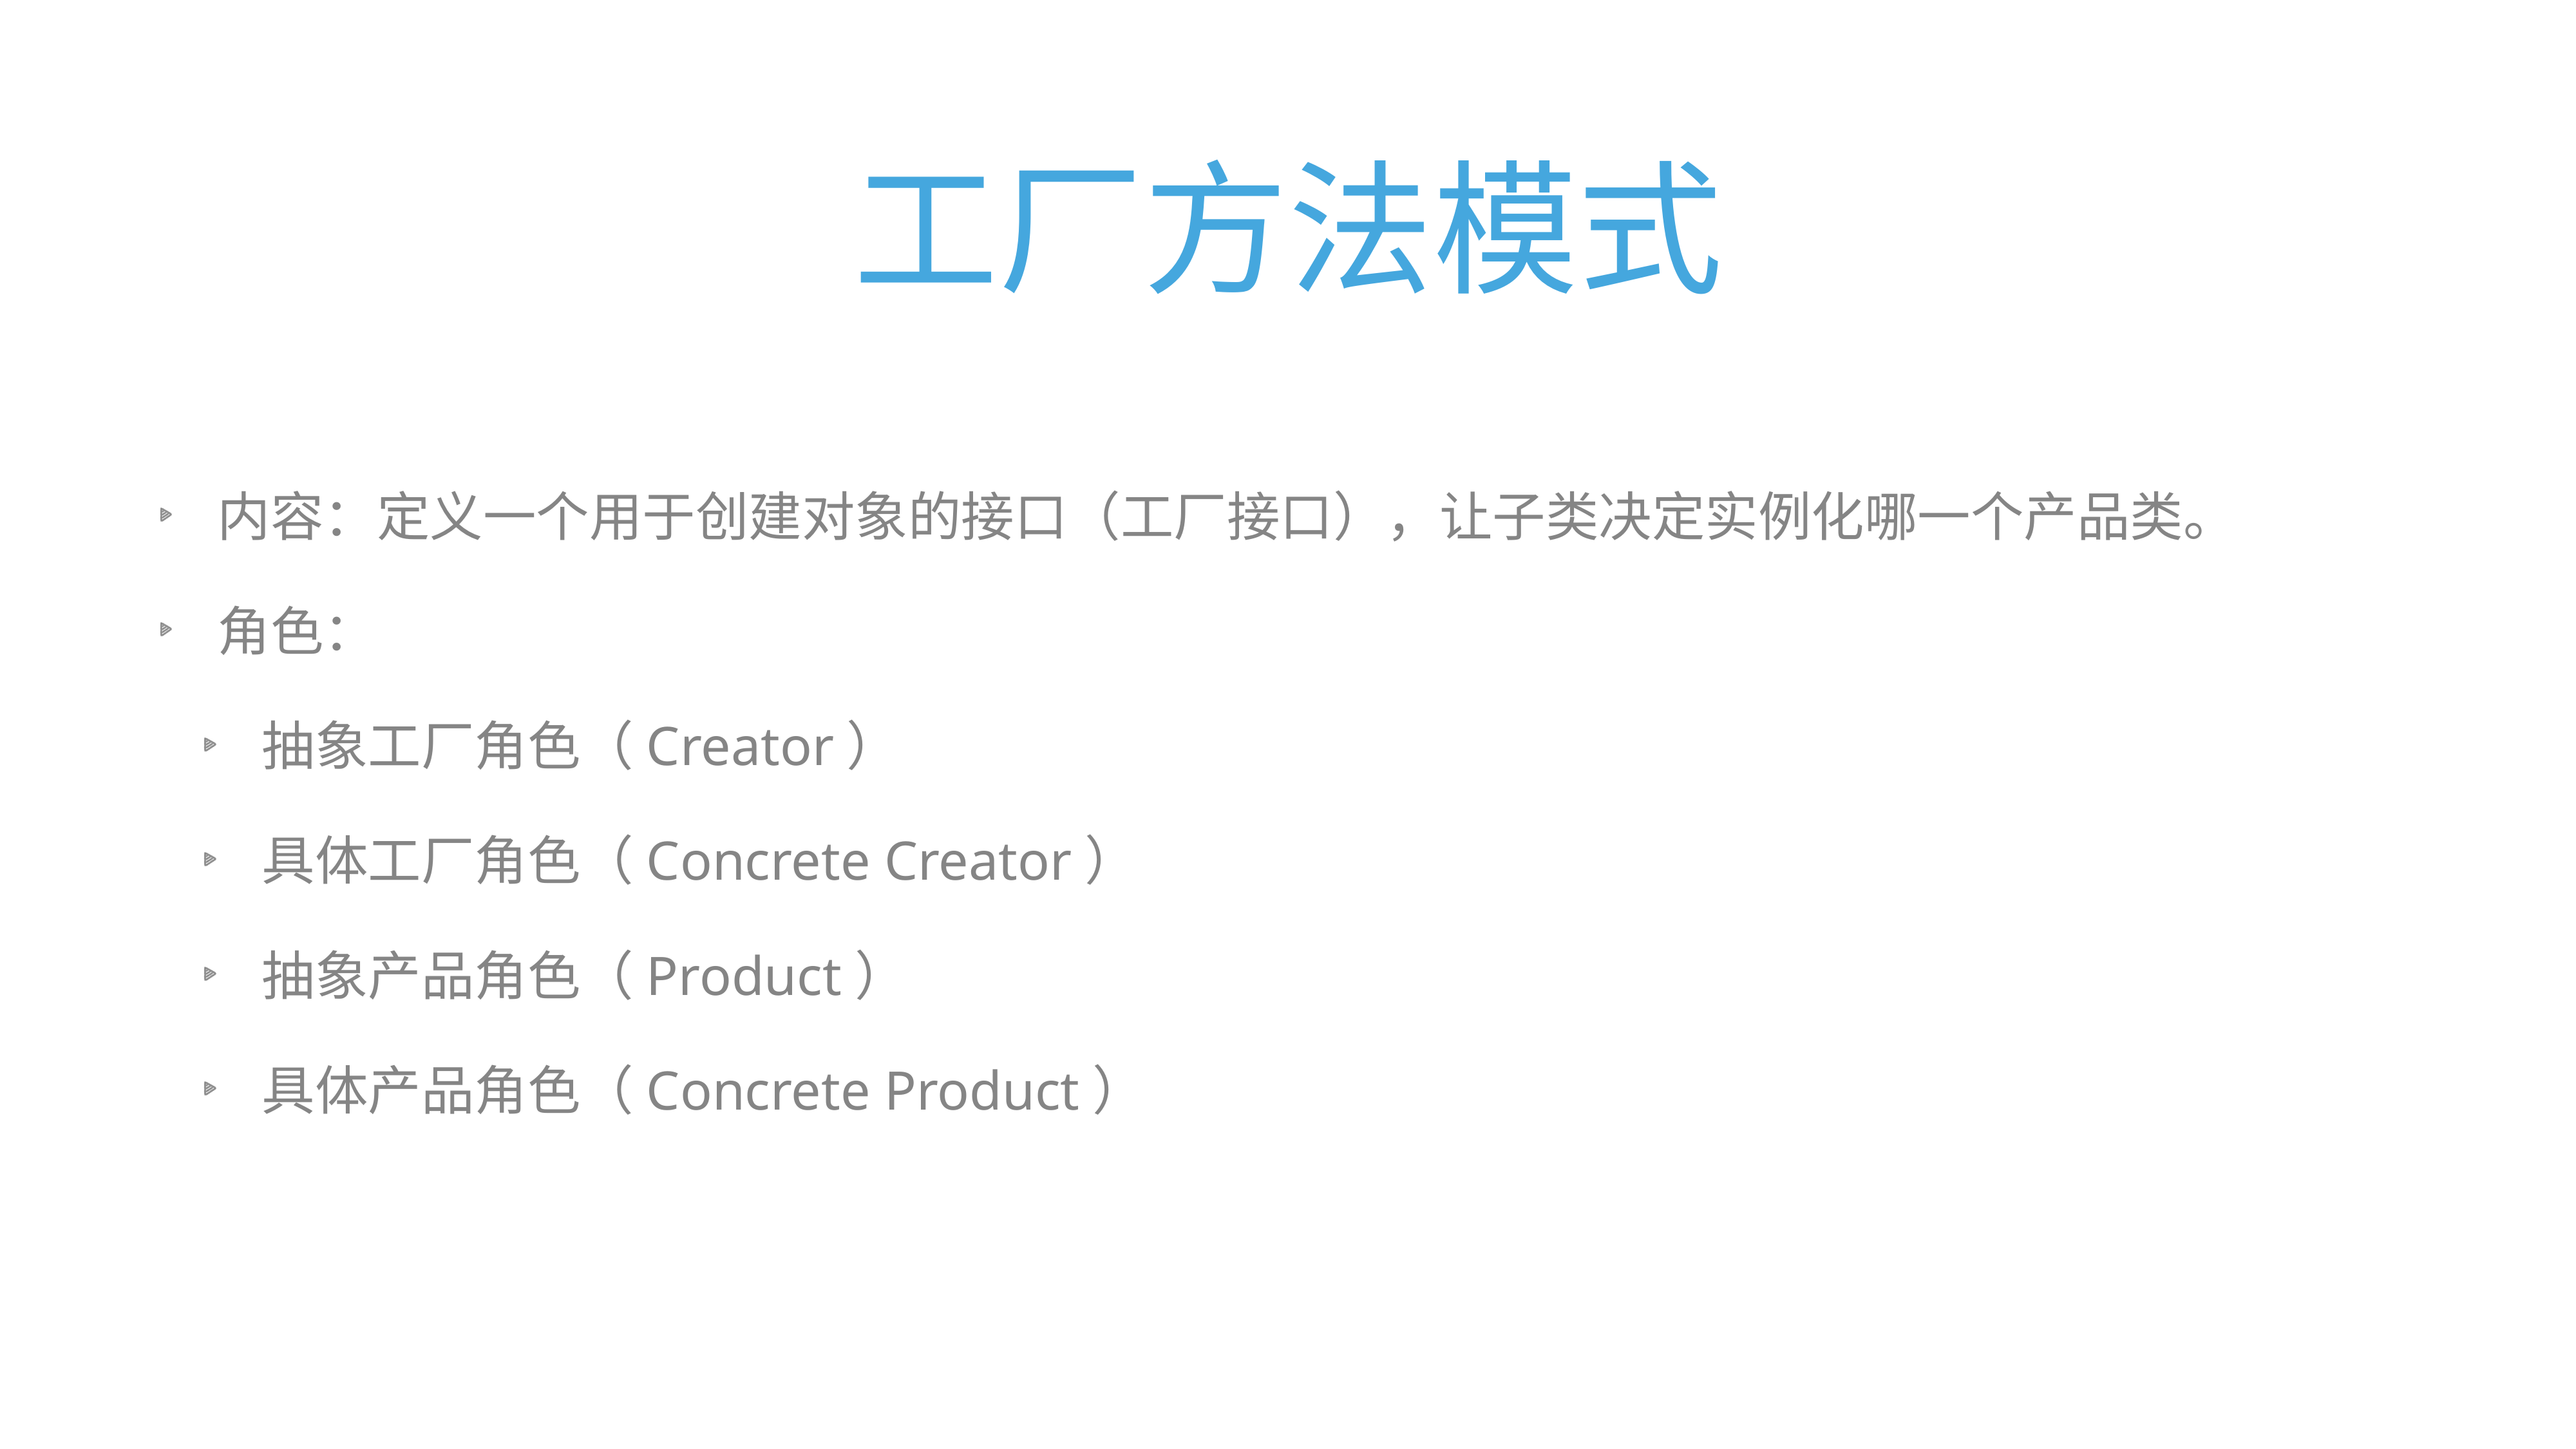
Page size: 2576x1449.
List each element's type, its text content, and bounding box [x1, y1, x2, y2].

title 工厂方法模式 [79, 88, 2497, 361]
picture [204, 851, 217, 867]
picture [204, 966, 217, 981]
picture [204, 1081, 217, 1096]
list 内容：定义一个用于创建对象的接口（工厂接口），让子类决定实例化哪一个产品类。 角色： 抽象工厂角色（Creator） 具体工厂角色（Concrete Creator） 抽象产品角色（Product） 具体产品角色（Concrete Product） [154, 436, 2422, 1167]
picture [160, 621, 173, 637]
picture [160, 507, 173, 522]
picture [204, 737, 217, 752]
